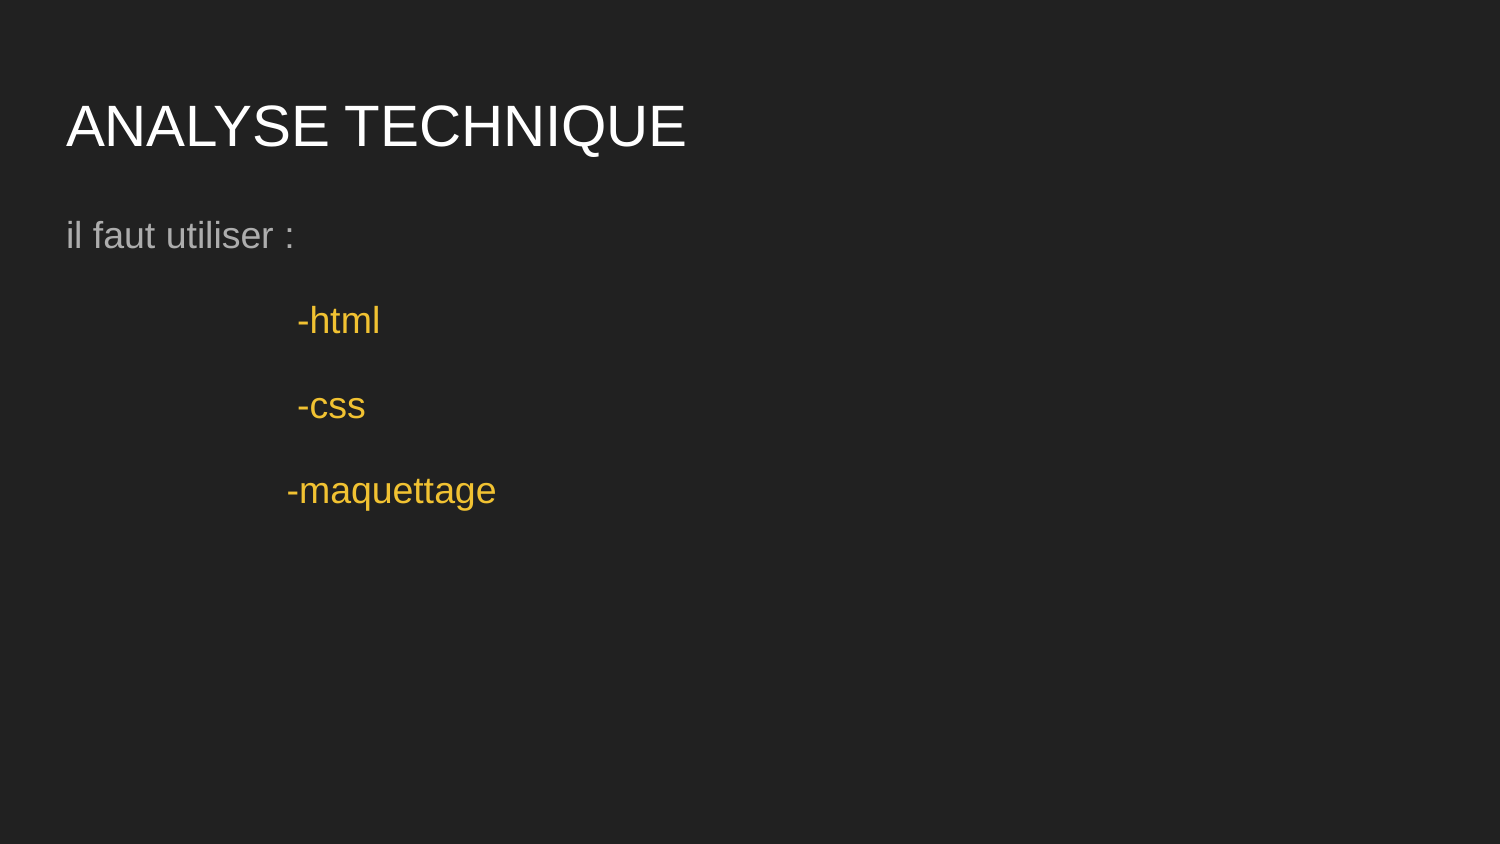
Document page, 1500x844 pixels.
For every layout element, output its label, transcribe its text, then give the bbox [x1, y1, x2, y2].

list il faut utiliser : -html -css -maquettage [51, 189, 1449, 750]
title ANALYSE TECHNIQUE [51, 72, 1449, 167]
